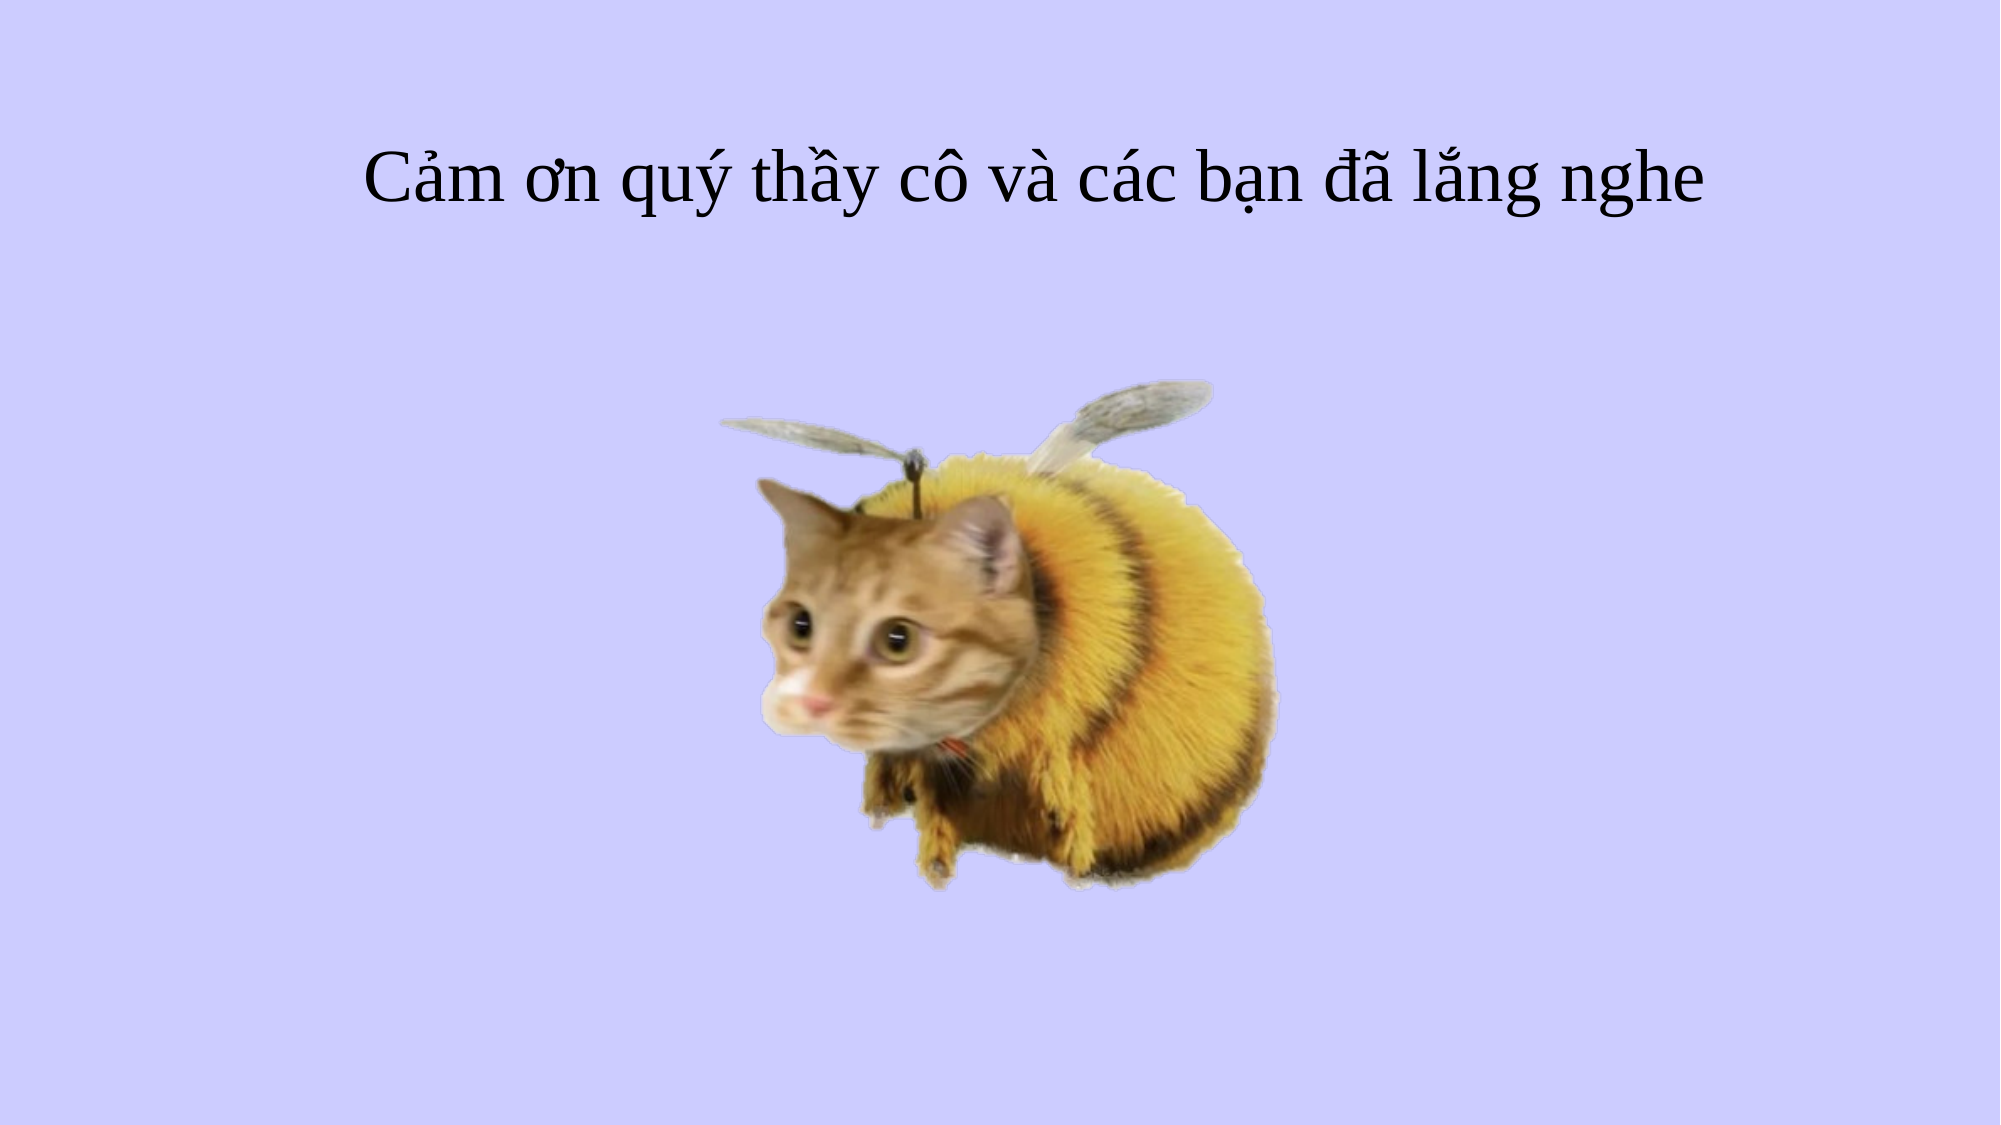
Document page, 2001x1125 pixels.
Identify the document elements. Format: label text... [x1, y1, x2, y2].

text_box Cảm ơn quý thầy cô và các bạn đã lắng nghe [349, 118, 1722, 224]
picture [579, 257, 1421, 1099]
